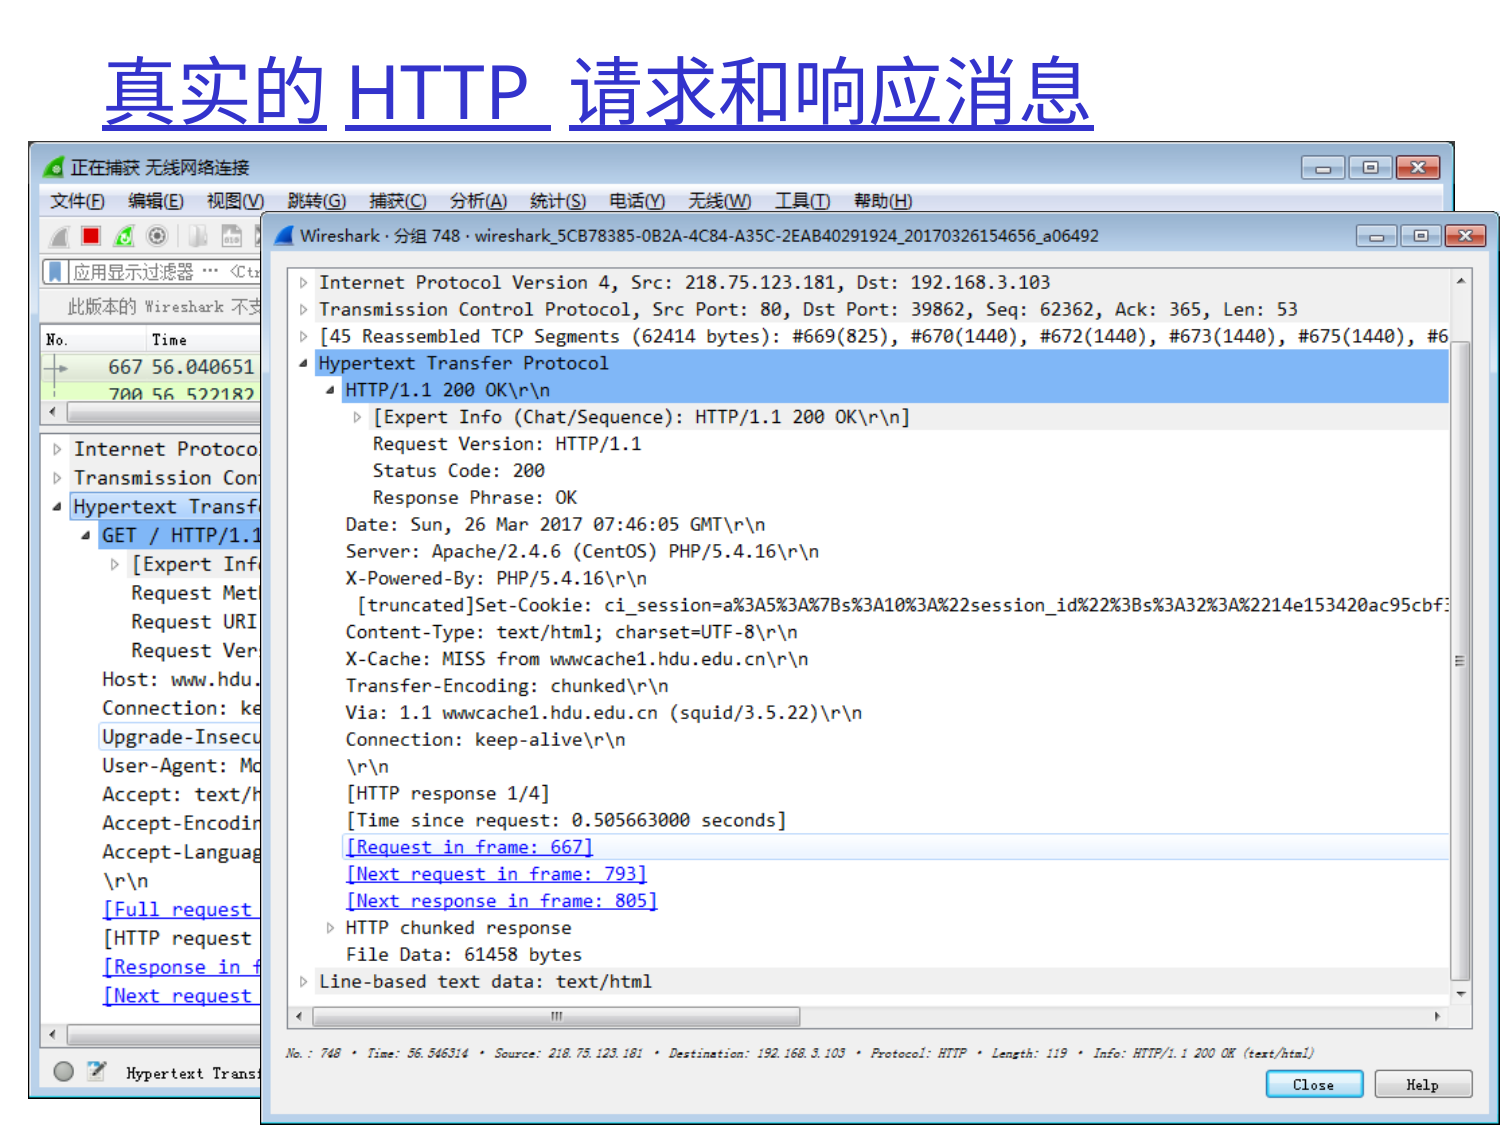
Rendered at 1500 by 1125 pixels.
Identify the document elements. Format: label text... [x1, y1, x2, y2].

text_box 真实的HTTP 请求和响应消息 [87, 37, 1363, 140]
picture [27, 141, 1500, 1125]
